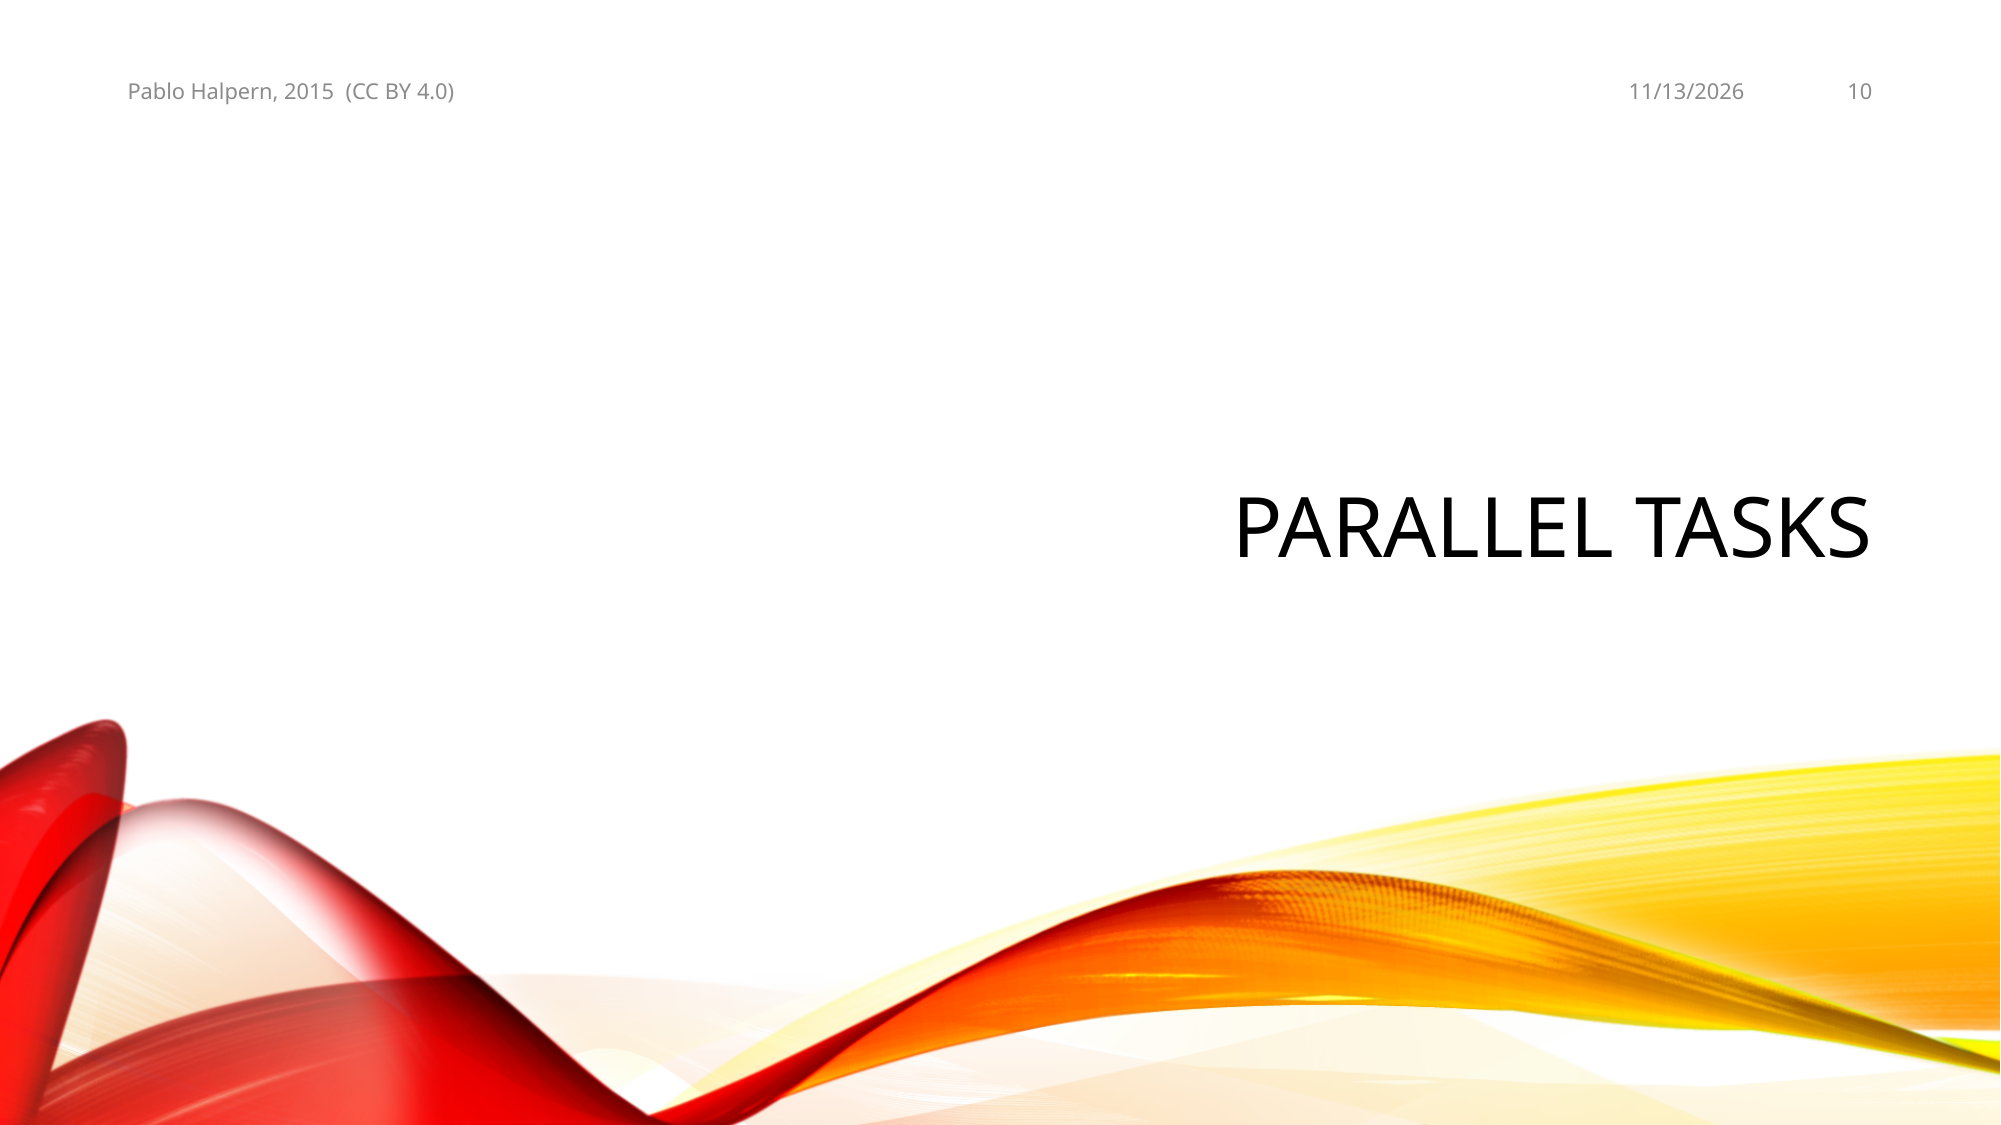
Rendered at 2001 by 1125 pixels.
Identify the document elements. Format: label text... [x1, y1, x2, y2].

footer Pablo Halpern, 2015 (CC BY 4.0) [112, 62, 1260, 123]
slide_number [1281, 62, 1760, 123]
title Parallel Tasks [112, 123, 1888, 584]
slide_number 10 [1781, 62, 1888, 123]
picture [0, 717, 2000, 1125]
